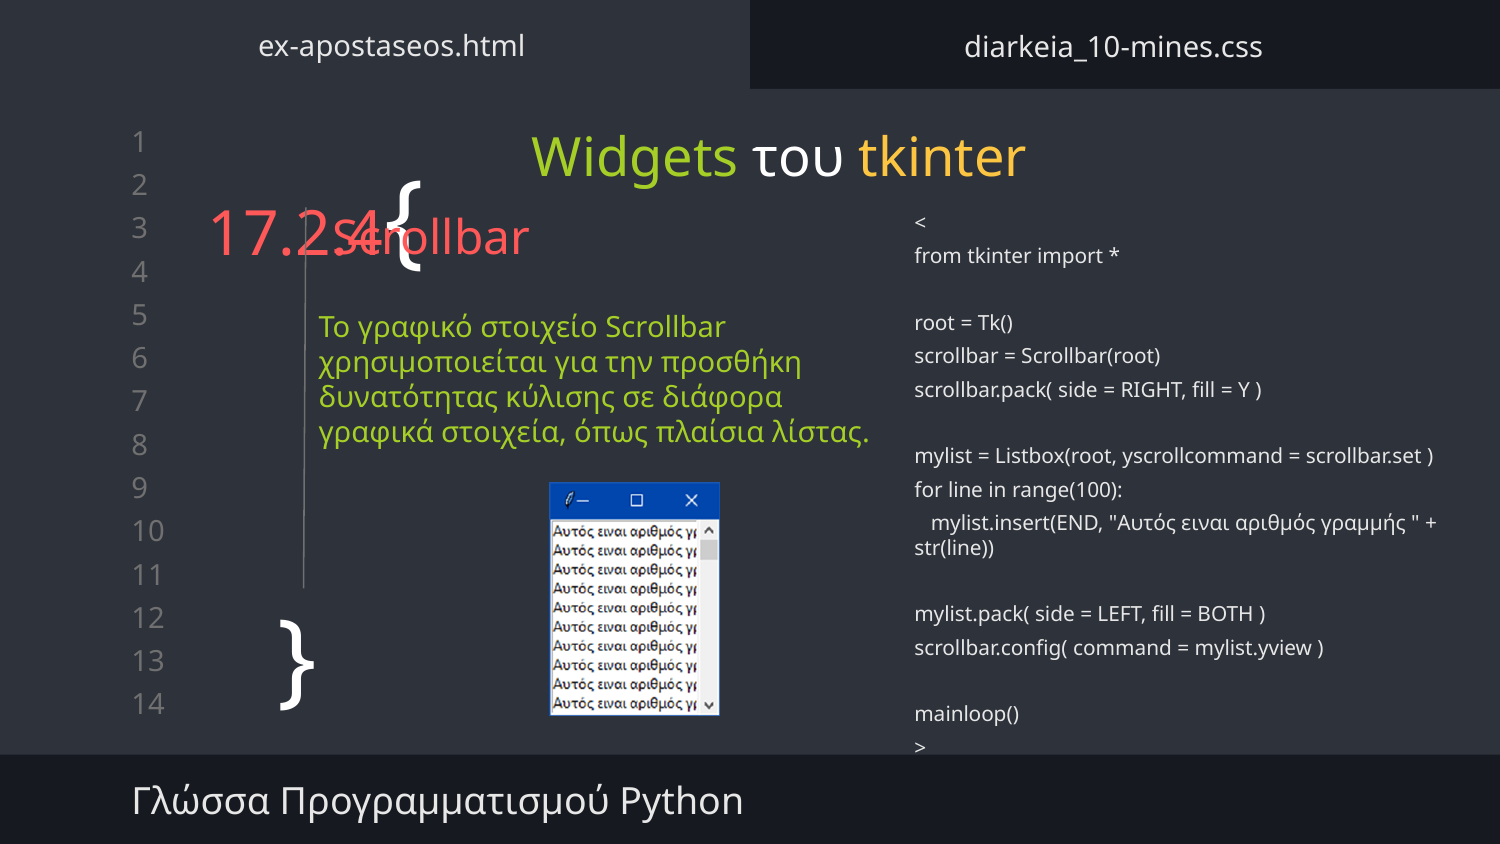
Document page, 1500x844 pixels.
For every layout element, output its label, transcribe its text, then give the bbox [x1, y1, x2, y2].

subtitle Το γραφικό στοιχείο Scrollbar χρησιμοποιείται για την προσθήκη δυνατότητας κύλισης σε διάφορα γραφικά στοιχεία, όπως πλαίσια λίστας. [312, 293, 908, 463]
subtitle diarkeia_10-mines.css [738, 16, 1489, 75]
picture [549, 481, 720, 716]
title 17.2.4{ [161, 123, 470, 305]
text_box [303, 207, 307, 589]
subtitle Scrollbar [317, 196, 895, 274]
subtitle < from tkinter import * root = Tk() scrollbar = Scrollbar(root) scrollbar.pack( side = RIGHT, fill = Y ) mylist = Listbox(root, yscrollcommand = scrollbar.set ) for line in range(100): mylist.insert(END, "Αυτός ειναι αριθμός γραμμής " + str(line)) mylist.pack( side = LEFT, fill = BOTH ) scrollbar.config( command = mylist.yview ) mainloop() > [899, 338, 1477, 631]
subtitle ex-apostaseos.html [16, 15, 767, 74]
subtitle Γλώσσα Προγραμματισμού Python [116, 770, 915, 829]
title Widgets του tkinter [516, 111, 1407, 199]
text_box } [262, 588, 346, 717]
